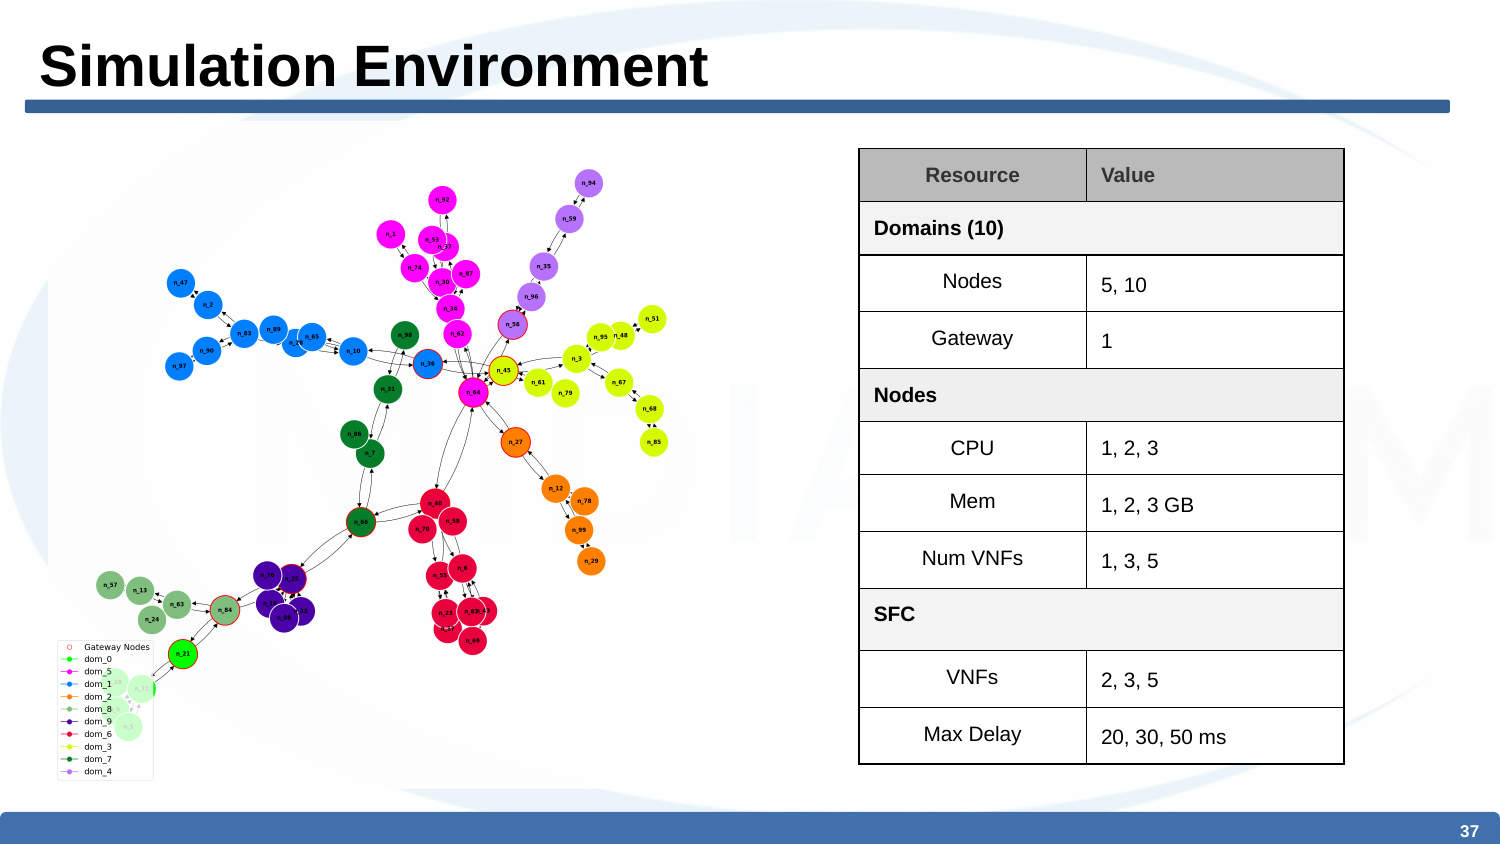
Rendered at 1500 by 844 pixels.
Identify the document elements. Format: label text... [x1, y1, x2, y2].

table_cell 5, 10 [1087, 256, 1343, 311]
table_cell Domains (10) [860, 202, 1343, 254]
table_cell Nodes [860, 369, 1343, 421]
table_cell Max Delay [860, 708, 1086, 763]
table_cell Num VNFs [860, 532, 1086, 588]
picture [47, 120, 716, 789]
table_cell Nodes [860, 256, 1086, 311]
table_cell 2, 3, 5 [1087, 651, 1343, 707]
table_cell Mem [860, 475, 1086, 531]
table_cell VNFs [860, 651, 1086, 707]
table_cell 1, 2, 3 GB [1087, 475, 1343, 531]
table_cell 1, 2, 3 [1087, 422, 1343, 474]
table_header Value [1087, 149, 1343, 201]
title Simulation Environment [24, 20, 1450, 100]
table_cell 1, 3, 5 [1087, 532, 1343, 588]
table_cell Gateway [860, 312, 1086, 368]
table_cell 1 [1087, 312, 1343, 368]
table_header Resource [860, 149, 1086, 201]
slide_number ‹#› [1319, 817, 1495, 844]
table_cell 20, 30, 50 ms [1087, 708, 1343, 763]
table_cell SFC [860, 589, 1343, 650]
table_cell CPU [860, 422, 1086, 474]
